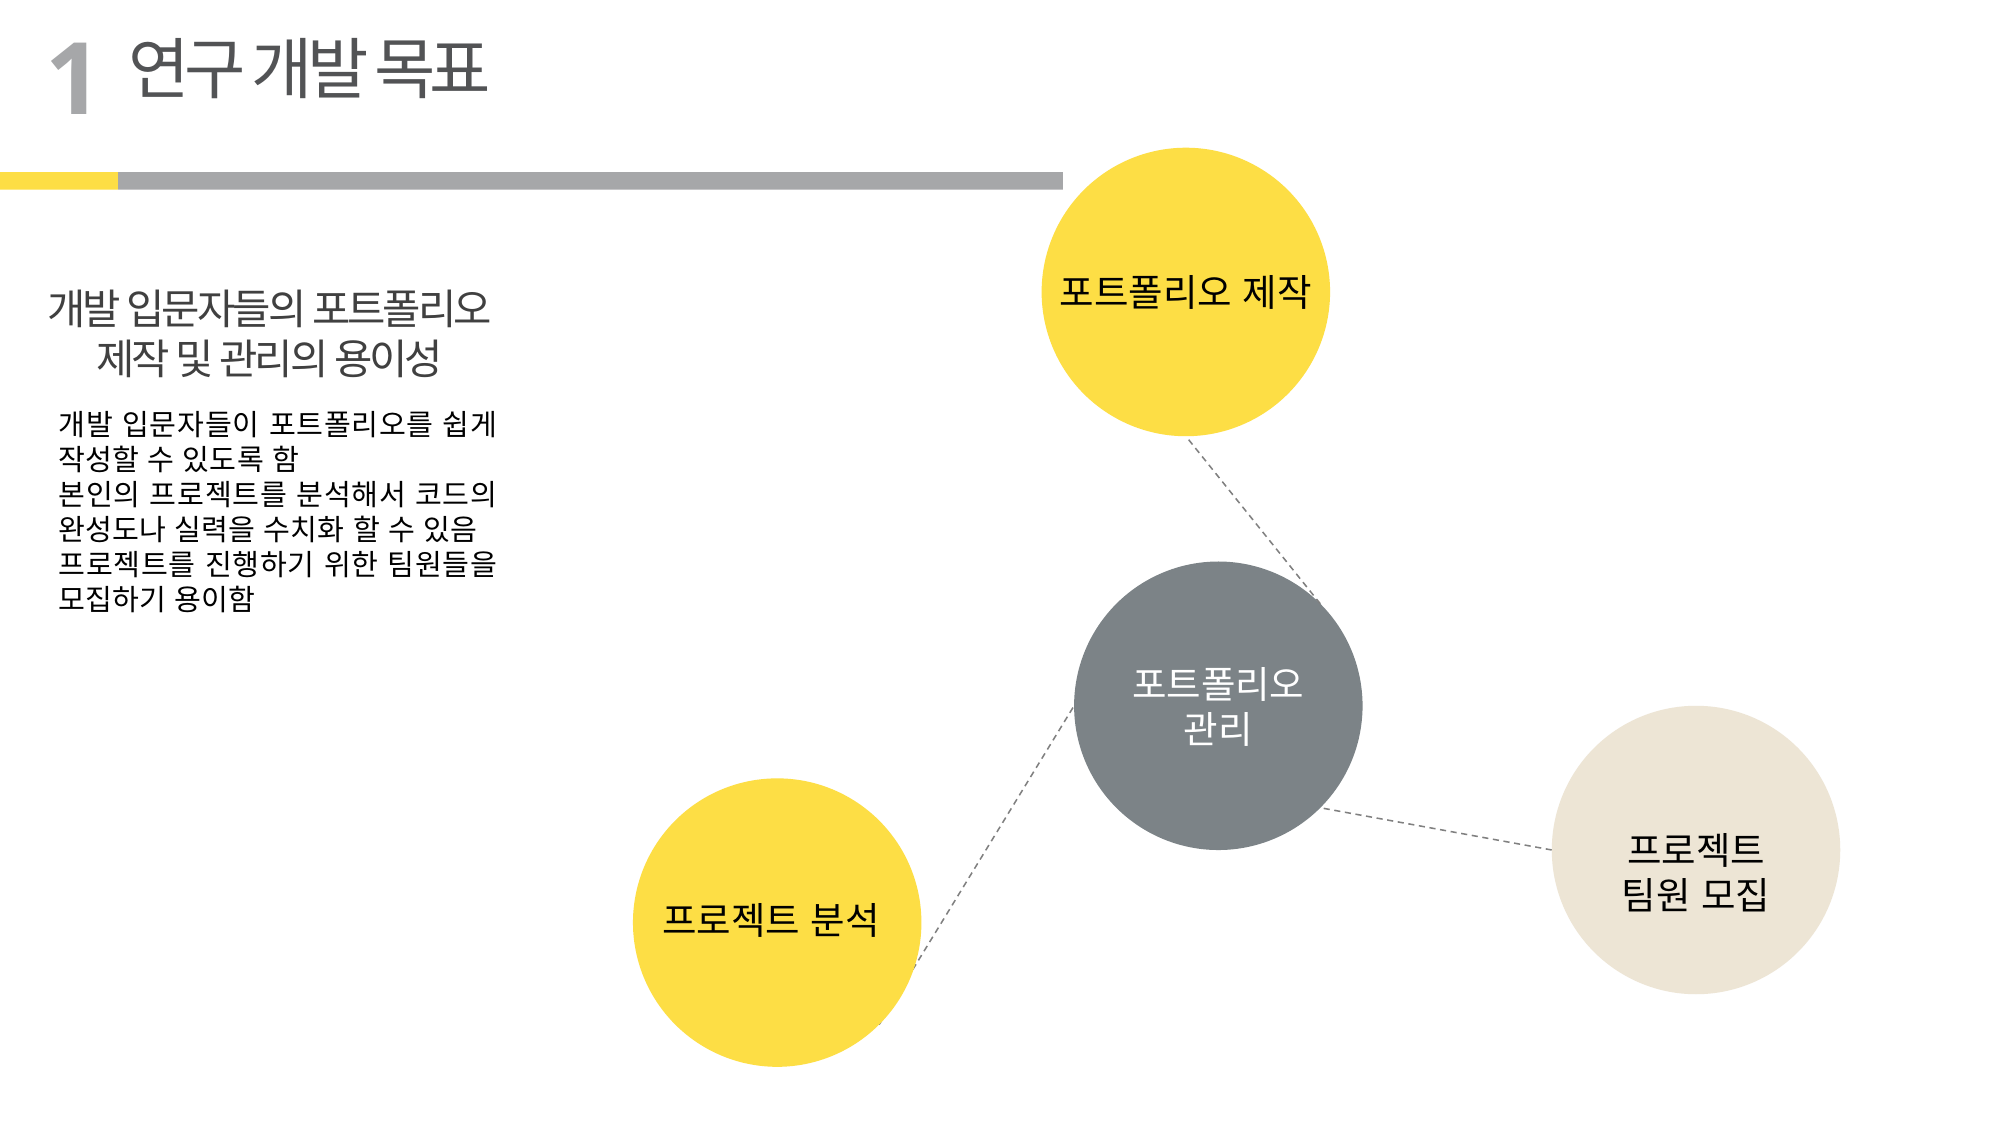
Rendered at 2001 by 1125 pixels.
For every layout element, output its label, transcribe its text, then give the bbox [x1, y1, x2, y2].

text_box 1 [30, 7, 118, 143]
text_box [879, 705, 1075, 1025]
text_box 연구 개발 목표 [118, 19, 507, 115]
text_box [1041, 147, 1331, 437]
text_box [1185, 437, 1321, 604]
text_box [35, 275, 513, 626]
text_box [0, 171, 119, 191]
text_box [1320, 807, 1551, 851]
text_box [1551, 705, 1841, 995]
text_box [632, 778, 922, 1067]
text_box [119, 171, 1041, 191]
text_box 포트폴리오 관리 [1073, 564, 1364, 852]
